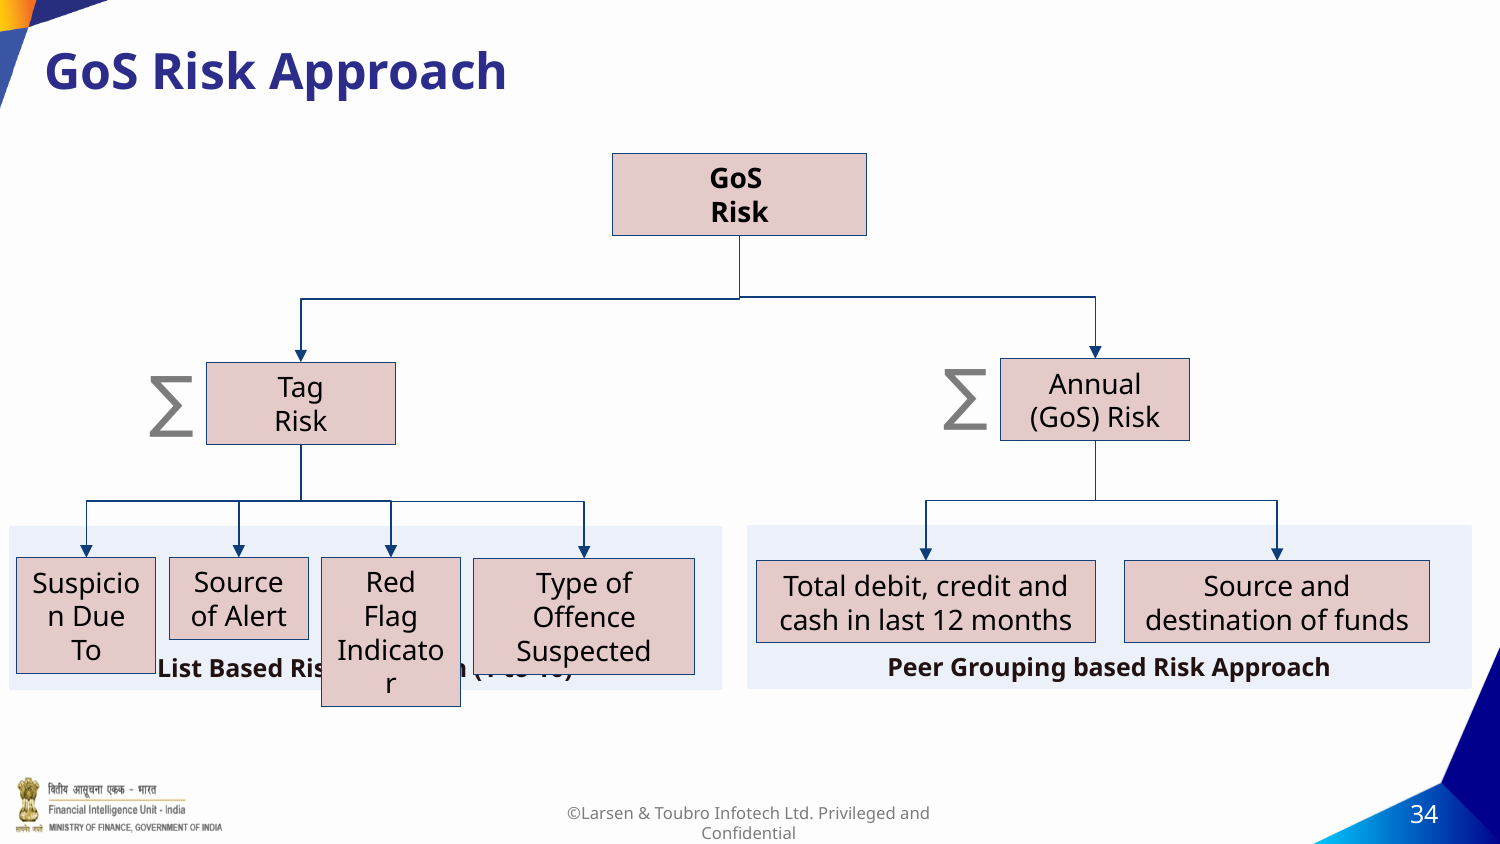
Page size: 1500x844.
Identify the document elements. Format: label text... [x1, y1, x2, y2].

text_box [1126, 410, 1246, 593]
text_box Suspicion Due To [16, 557, 156, 674]
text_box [385, 359, 500, 644]
text_box Peer Grouping based Risk Approach [747, 525, 1472, 689]
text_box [289, 456, 380, 547]
title GoS Risk Approach [43, 38, 1362, 104]
text_box List Based Risk Approach (1 to 10) [461, 526, 722, 690]
text_box Type of Offence Suspected [473, 558, 695, 675]
text_box Source and destination of funds [1124, 560, 1430, 643]
text_box Total debit, credit and cash in last 12 months [756, 560, 1096, 643]
text_box ∑ [982, 342, 1069, 415]
text_box Source of Alert [169, 557, 309, 640]
picture [0, 0, 109, 110]
picture [1310, 640, 1500, 844]
text_box GoS Risk [612, 153, 851, 236]
text_box Annual (GoS) Risk [1069, 358, 1190, 441]
text_box Tag Risk [206, 362, 381, 445]
text_box Red Flag Indicator [321, 557, 461, 707]
text_box ∑ [69, 350, 275, 445]
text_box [137, 393, 250, 609]
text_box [213, 470, 284, 533]
picture [0, 774, 232, 837]
text_box List Based Risk Approach (1 to 10) [9, 526, 379, 690]
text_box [856, 119, 979, 476]
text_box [950, 416, 1071, 587]
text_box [457, 79, 584, 519]
